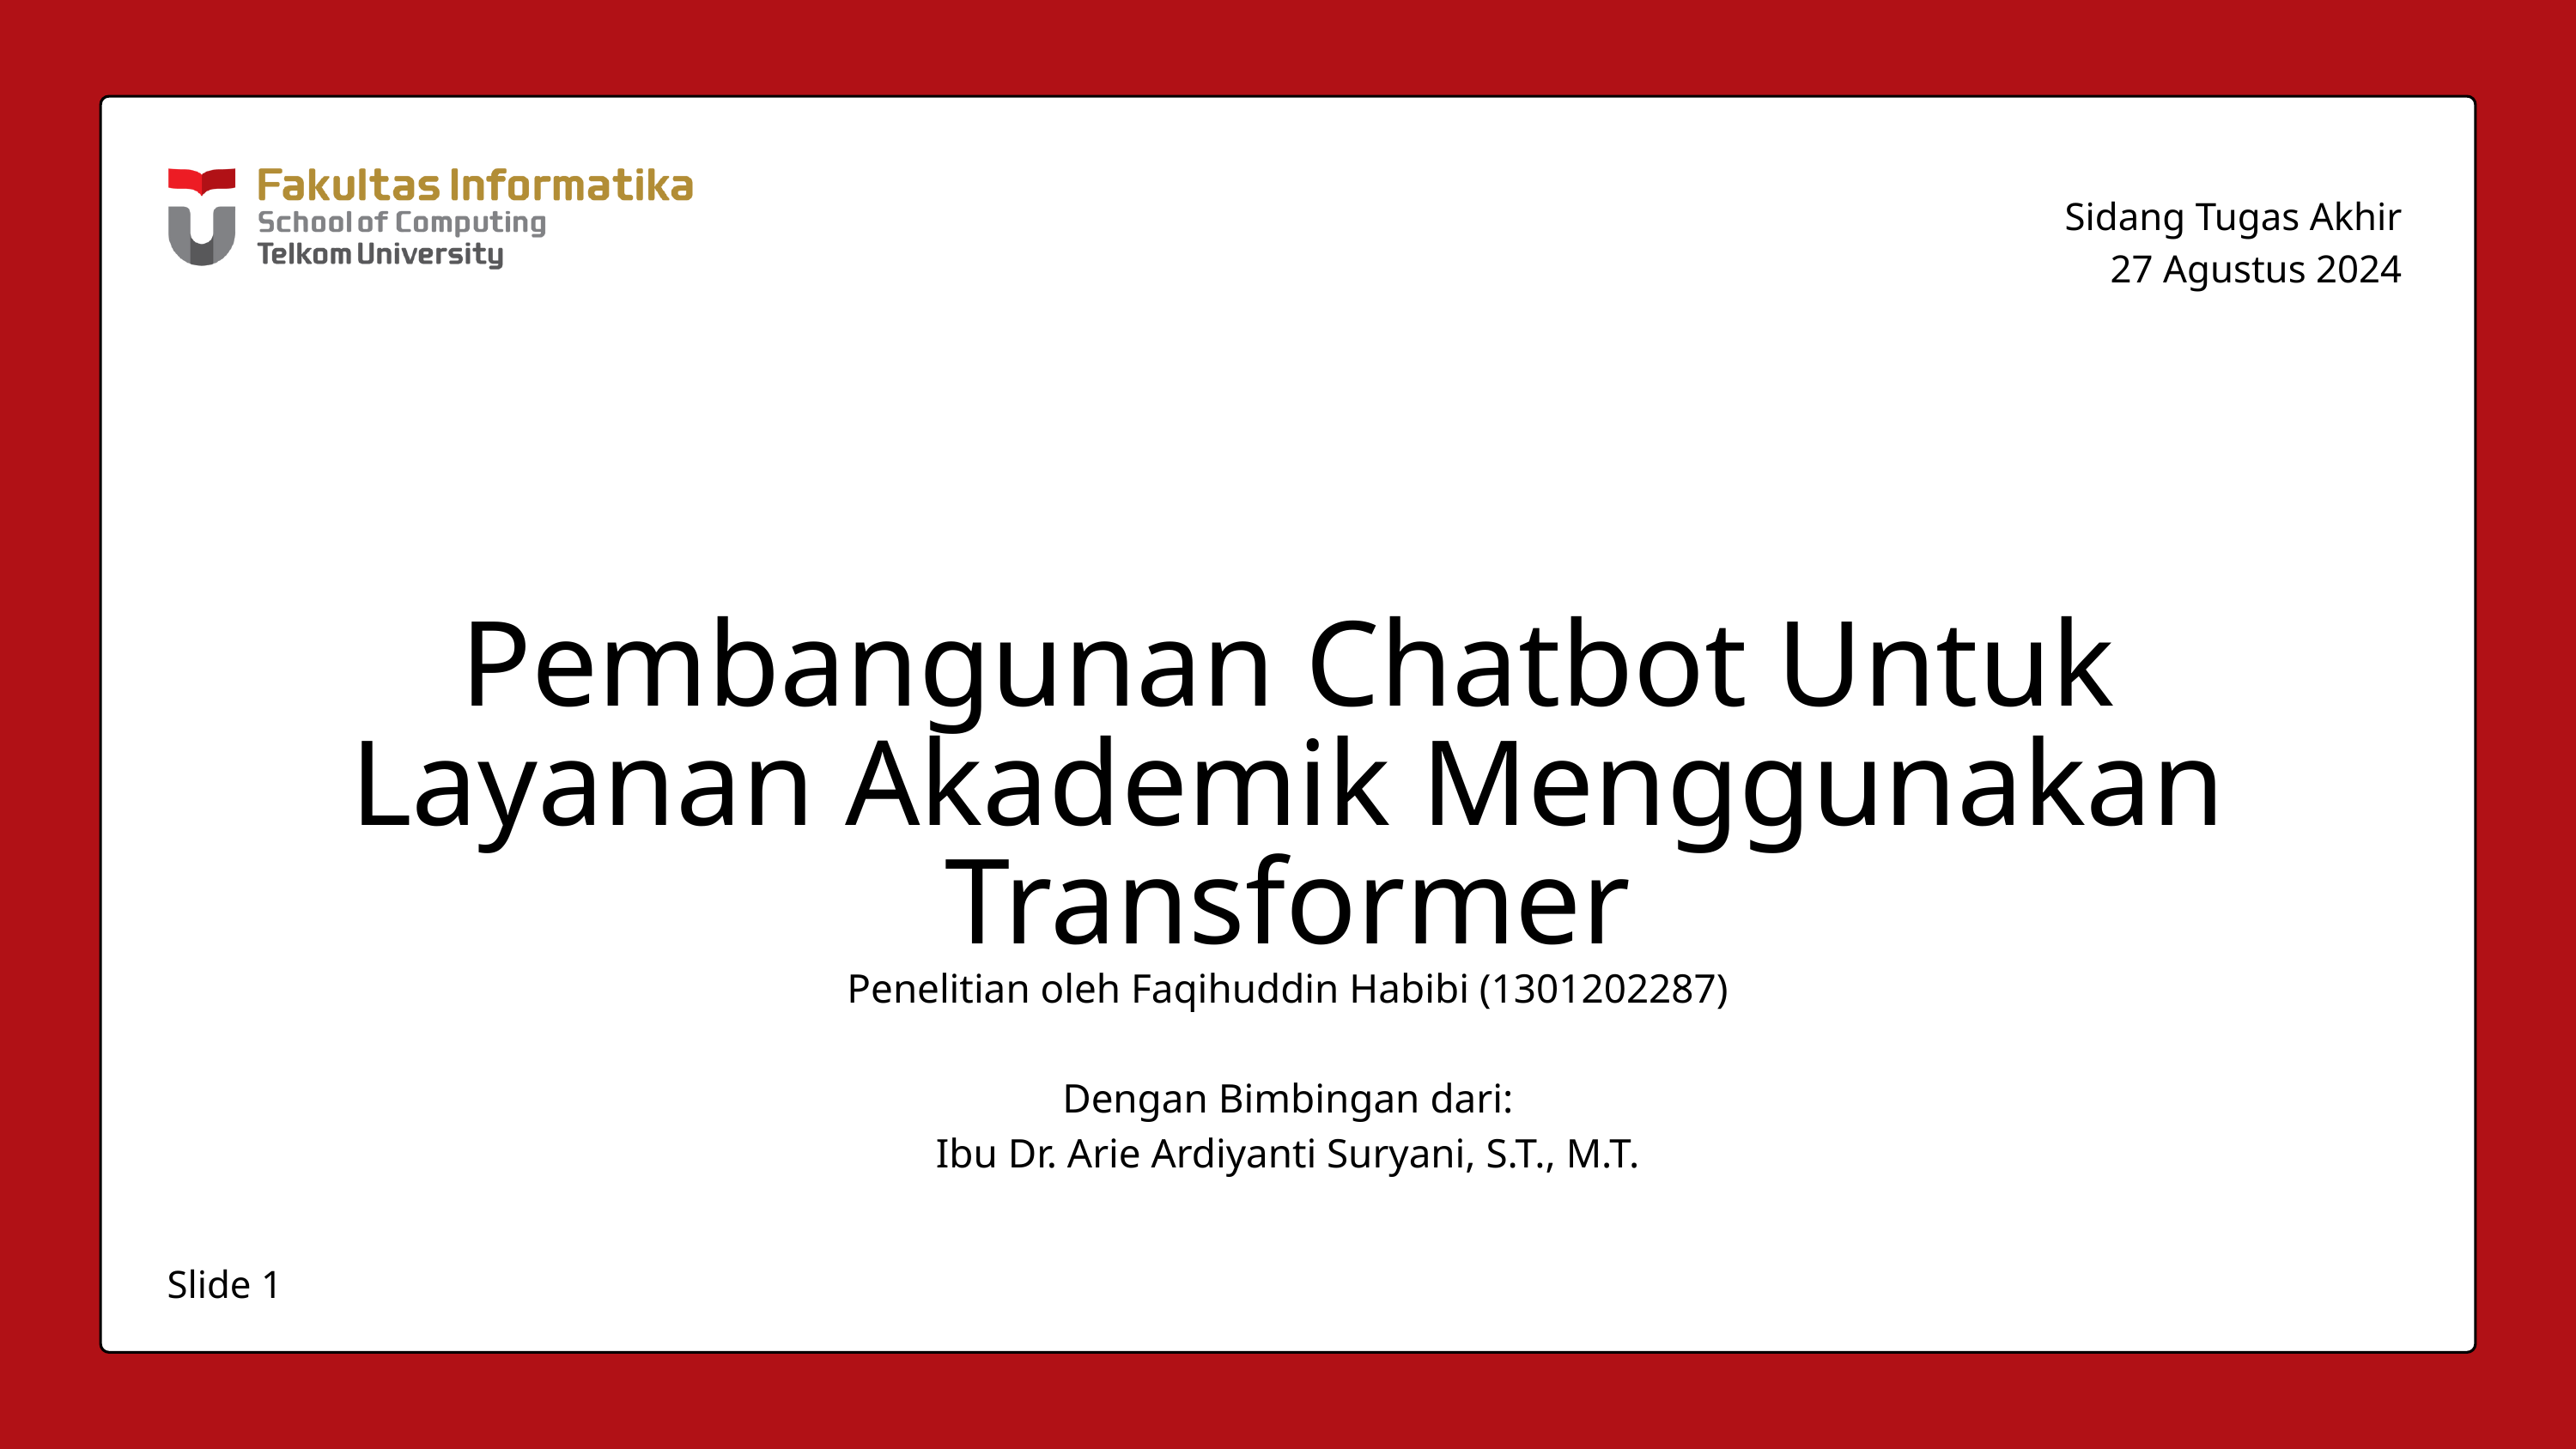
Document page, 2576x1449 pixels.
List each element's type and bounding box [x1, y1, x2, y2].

text_box [100, 95, 2476, 1353]
